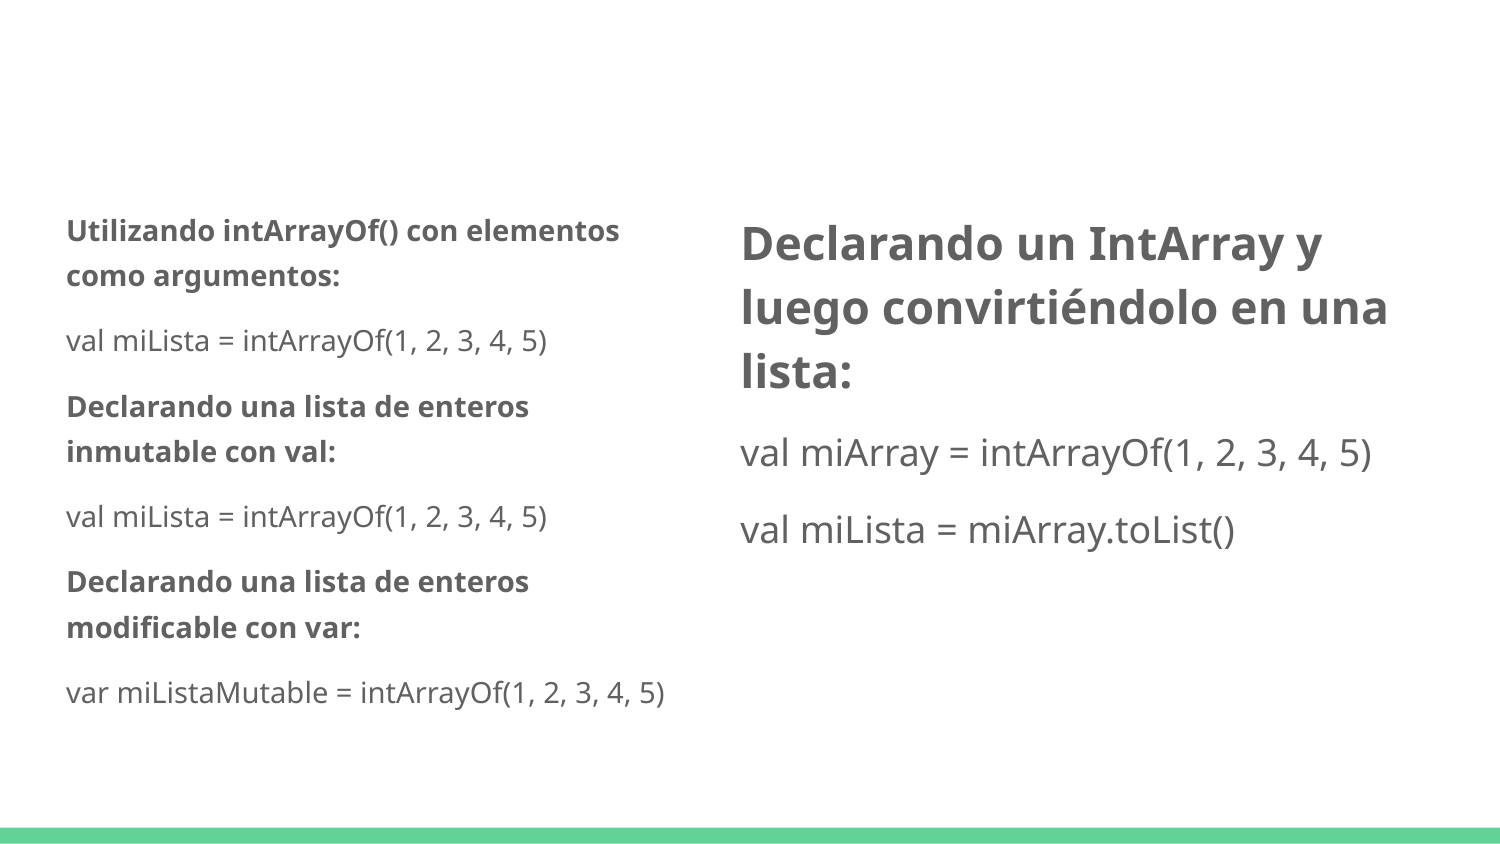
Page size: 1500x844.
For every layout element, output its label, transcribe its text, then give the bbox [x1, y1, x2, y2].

list Utilizando intArrayOf() con elementos como argumentos: val miLista = intArrayOf(1, 2, 3, 4, 5) Declarando una lista de enteros inmutable con val: val miLista = intArrayOf(1, 2, 3, 4, 5) Declarando una lista de enteros modificable con var: var miListaMutable = intArrayOf(1, 2, 3, 4, 5) [51, 189, 684, 750]
text_box Declarando un IntArray y luego convirtiéndolo en una lista: val miArray = intArrayOf(1, 2, 3, 4, 5) val miLista = miArray.toList() [725, 191, 1425, 747]
